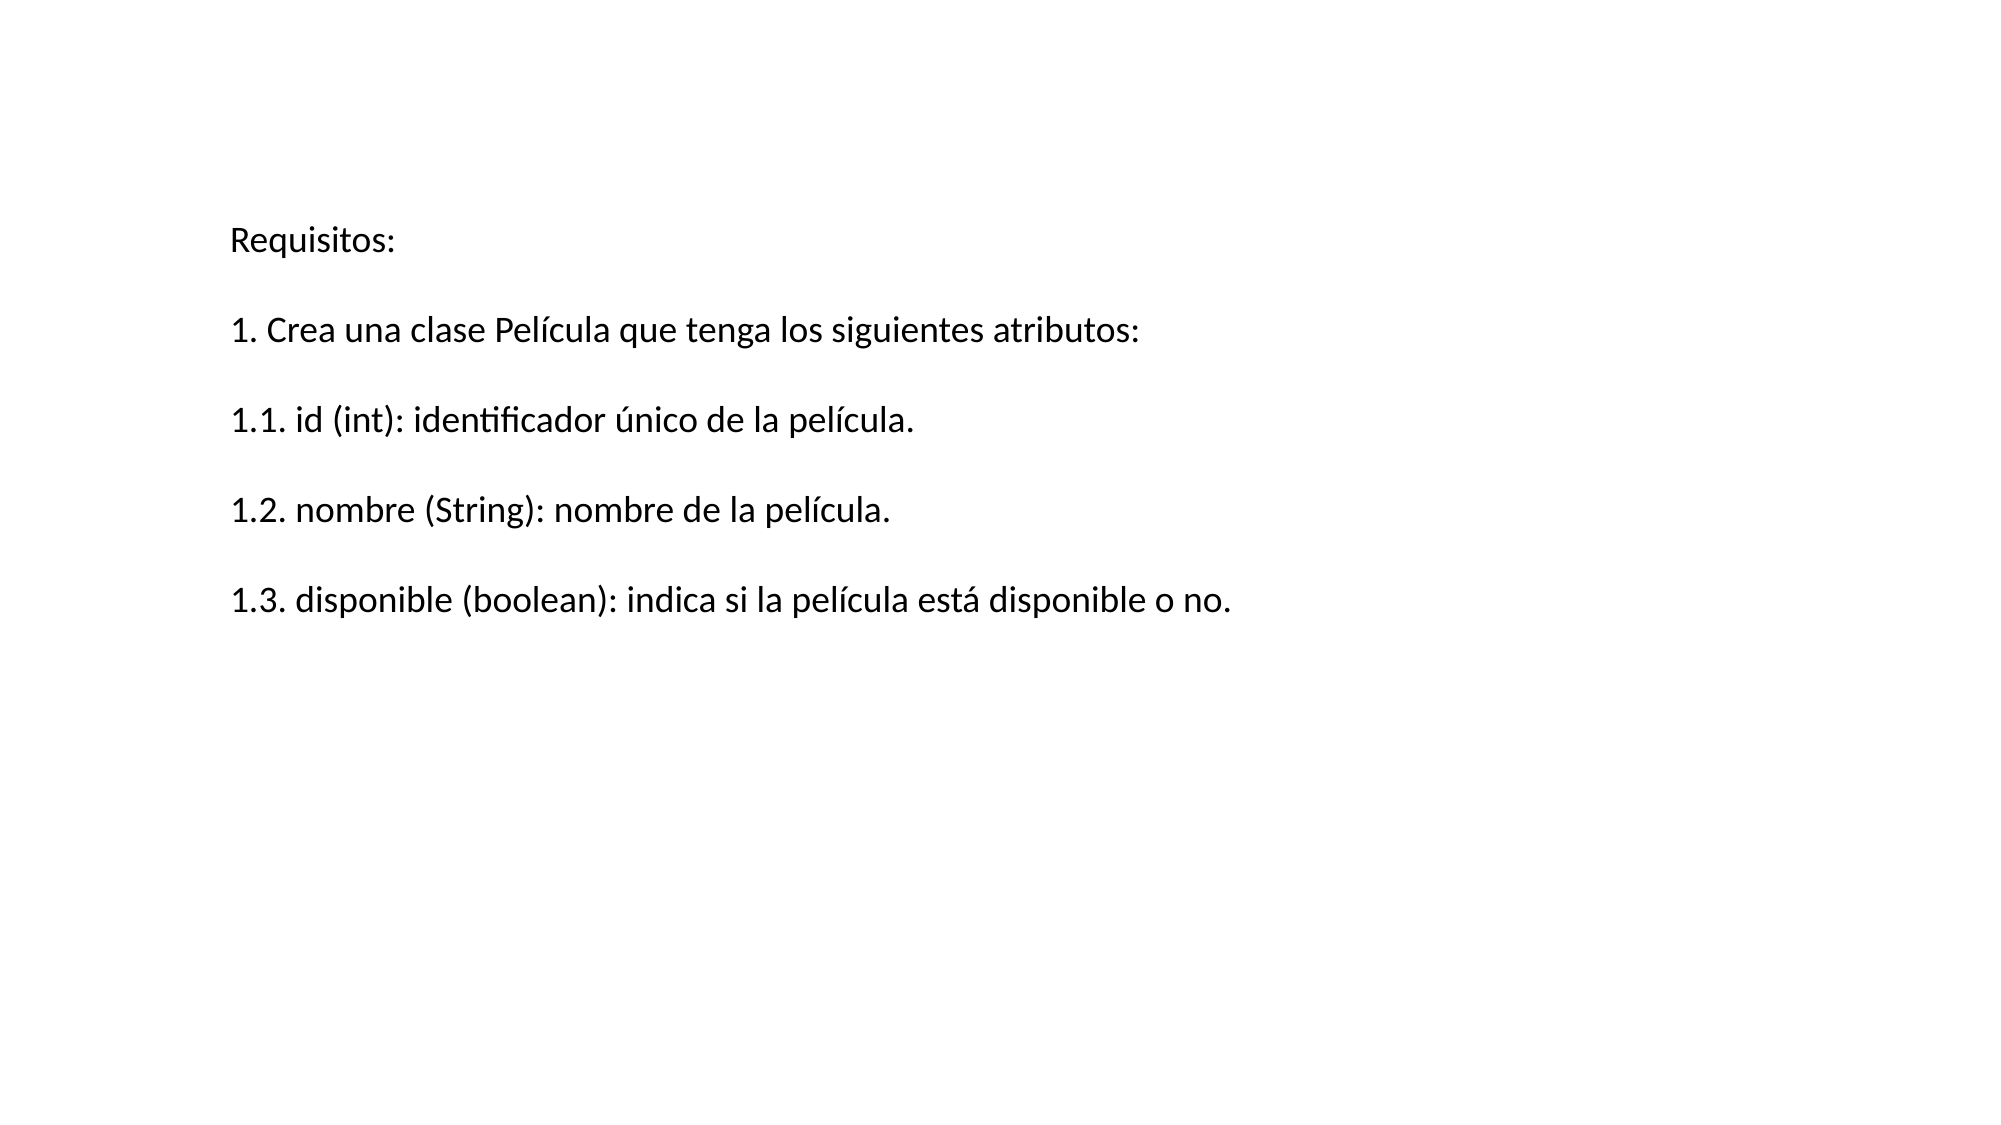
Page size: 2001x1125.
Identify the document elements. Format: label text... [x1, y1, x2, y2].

text_box Requisitos: 1. Crea una clase Película que tenga los siguientes atributos: 1.1. id (int): identificador único de la película. 1.2. nombre (String): nombre de la película. 1.3. disponible (boolean): indica si la película está disponible o no. [215, 207, 1510, 627]
